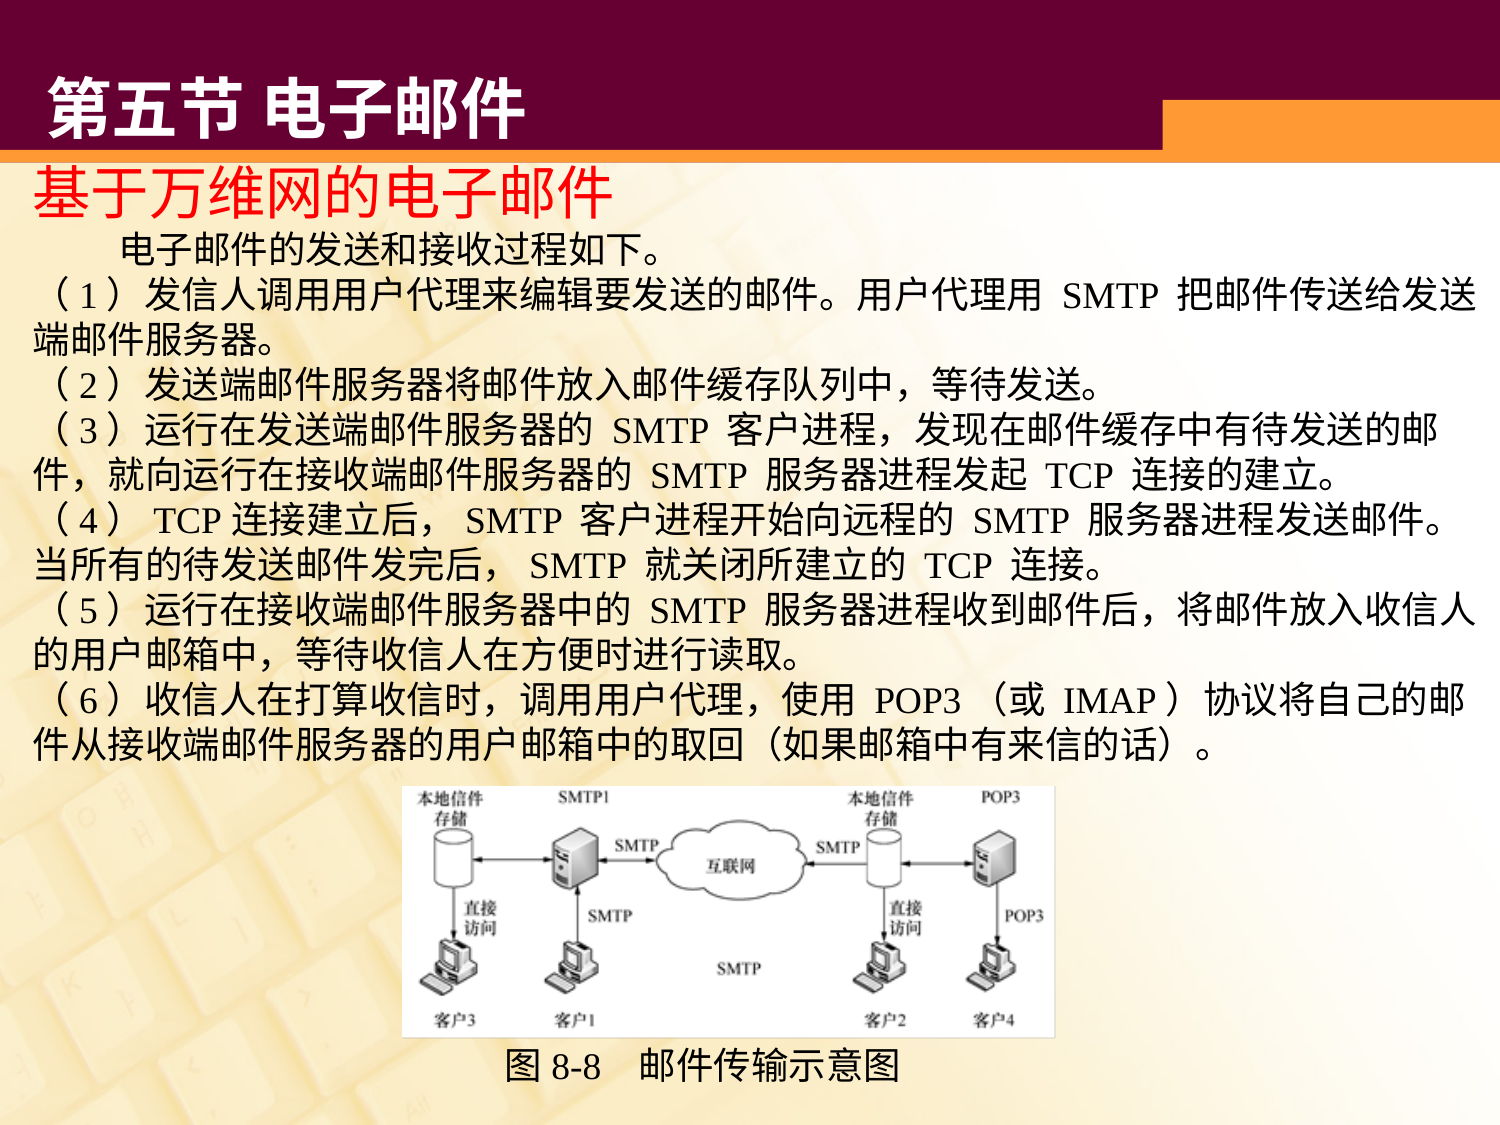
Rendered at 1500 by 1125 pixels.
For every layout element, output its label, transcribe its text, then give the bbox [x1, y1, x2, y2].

picture [401, 786, 1058, 1040]
picture [0, 163, 1500, 1125]
list 基于万维网的电子邮件 电子邮件的发送和接收过程如下。 （1）发信人调用用户代理来编辑要发送的邮件。用户代理用 SMTP 把邮件传送给发送端邮件服务器。 （2）发送端邮件服务器将邮件放入邮件缓存队列中，等待发送。 （3）运行在发送端邮件服务器的 SMTP 客户进程，发现在邮件缓存中有待发送的邮件，就向运行在接收端邮件服务器的 SMTP 服务器进程发起 TCP 连接的建立。 （4）TCP连接建立后，SMTP 客户进程开始向远程的 SMTP 服务器进程发送邮件。当所有的待发送邮件发完后，SMTP 就关闭所建立的 TCP 连接。 （5）运行在接收端邮件服务器中的 SMTP 服务器进程收到邮件后，将邮件放入收信人的用户邮箱中，等待收信人在方便时进行读取。 （6）收信人在打算收信时，调用用户代理，使用 POP3（或 IMAP）协议将自己的邮件从接收端邮件服务器的用户邮箱中的取回（如果邮箱中有来信的话）。 [17, 148, 1495, 1102]
text_box 图8-8 邮件传输示意图 [490, 1048, 963, 1095]
title 第五节 电子邮件 [29, 50, 1338, 148]
